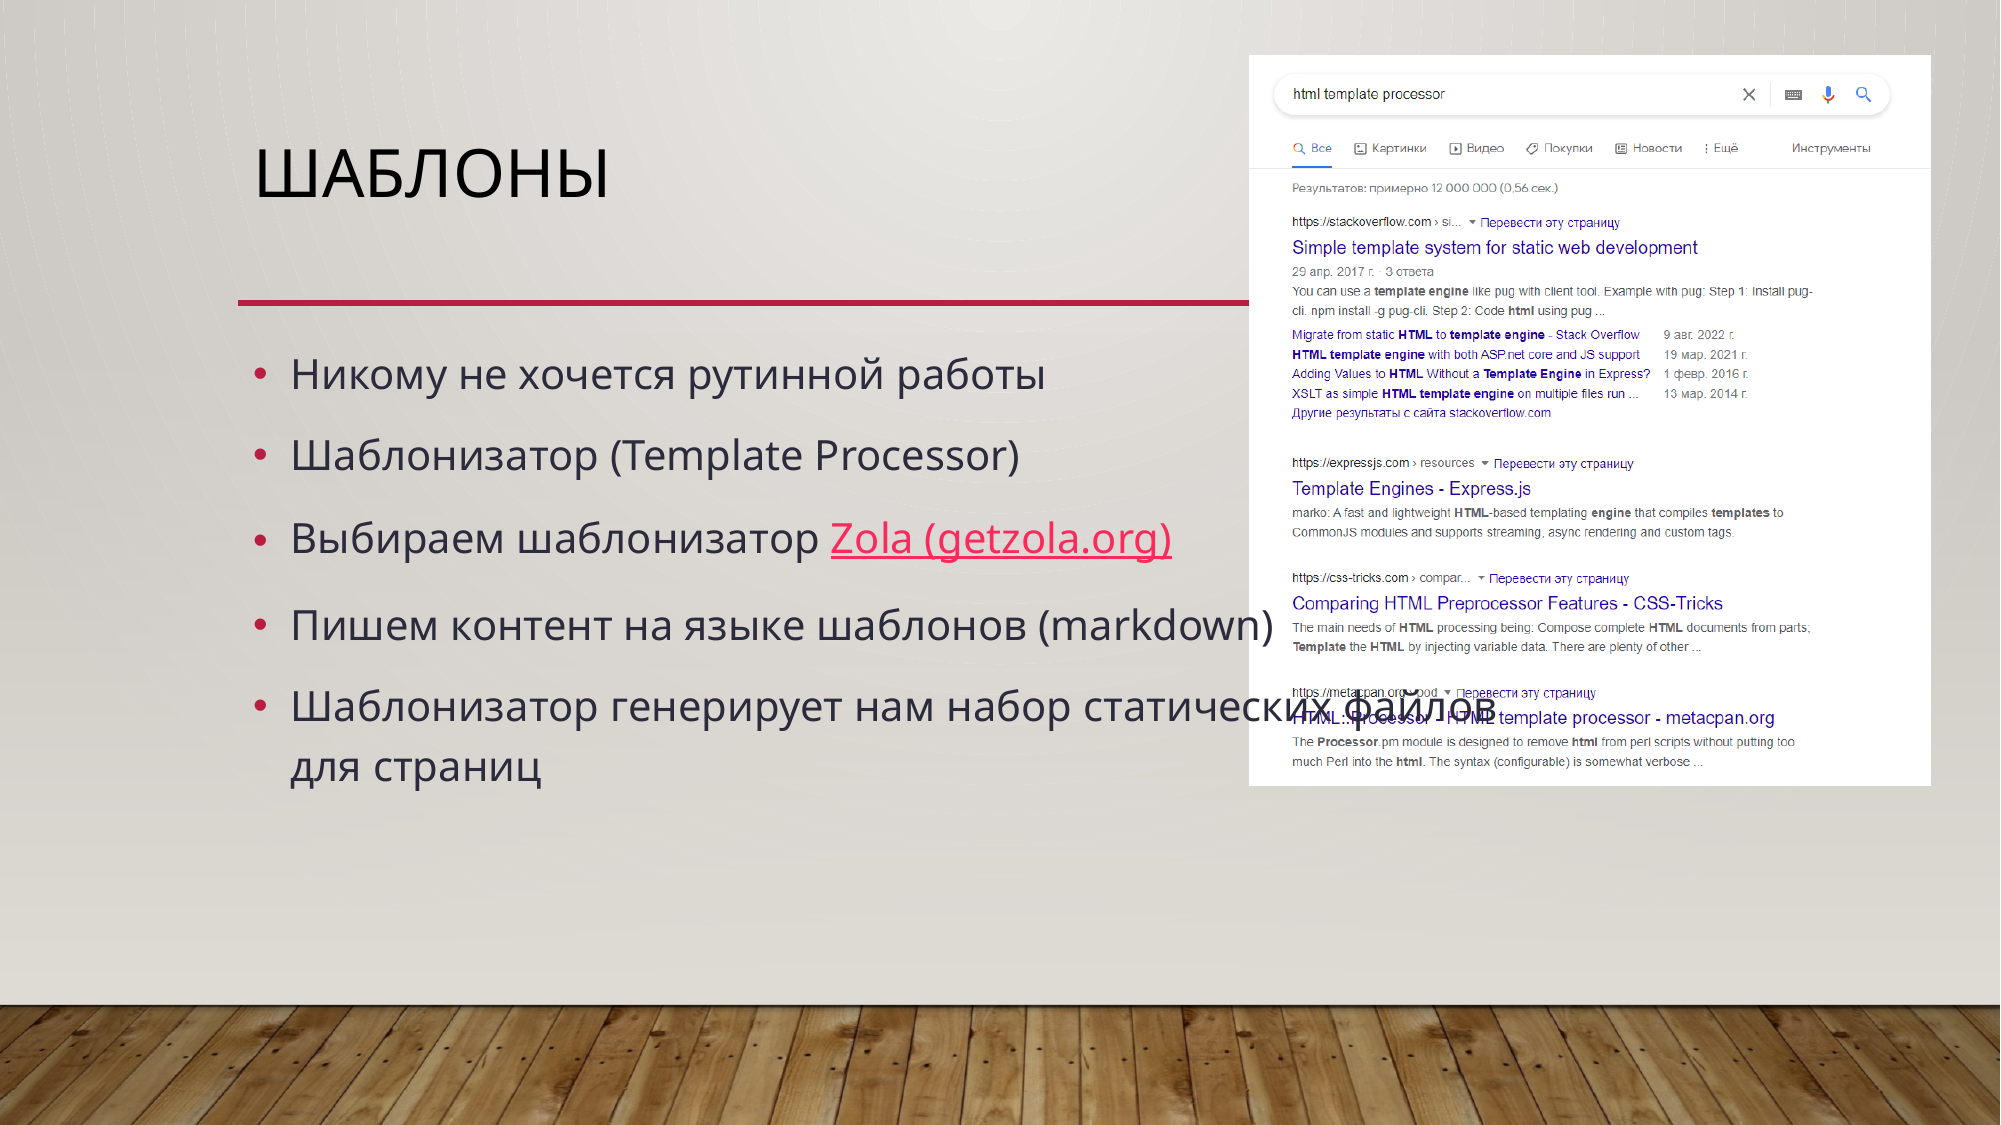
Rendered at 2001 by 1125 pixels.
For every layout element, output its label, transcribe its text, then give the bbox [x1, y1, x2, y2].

picture [0, 1005, 2000, 1125]
list Никому не хочется рутинной работы Шаблонизатор (Template Processor) Выбираем шаблонизатор Zola (getzola.org) Пишем контент на языке шаблонов (markdown) Шаблонизатор генерирует нам набор статических файлов для страниц [238, 330, 1814, 897]
title Шаблоны [238, 131, 1248, 305]
picture [1248, 54, 1931, 786]
